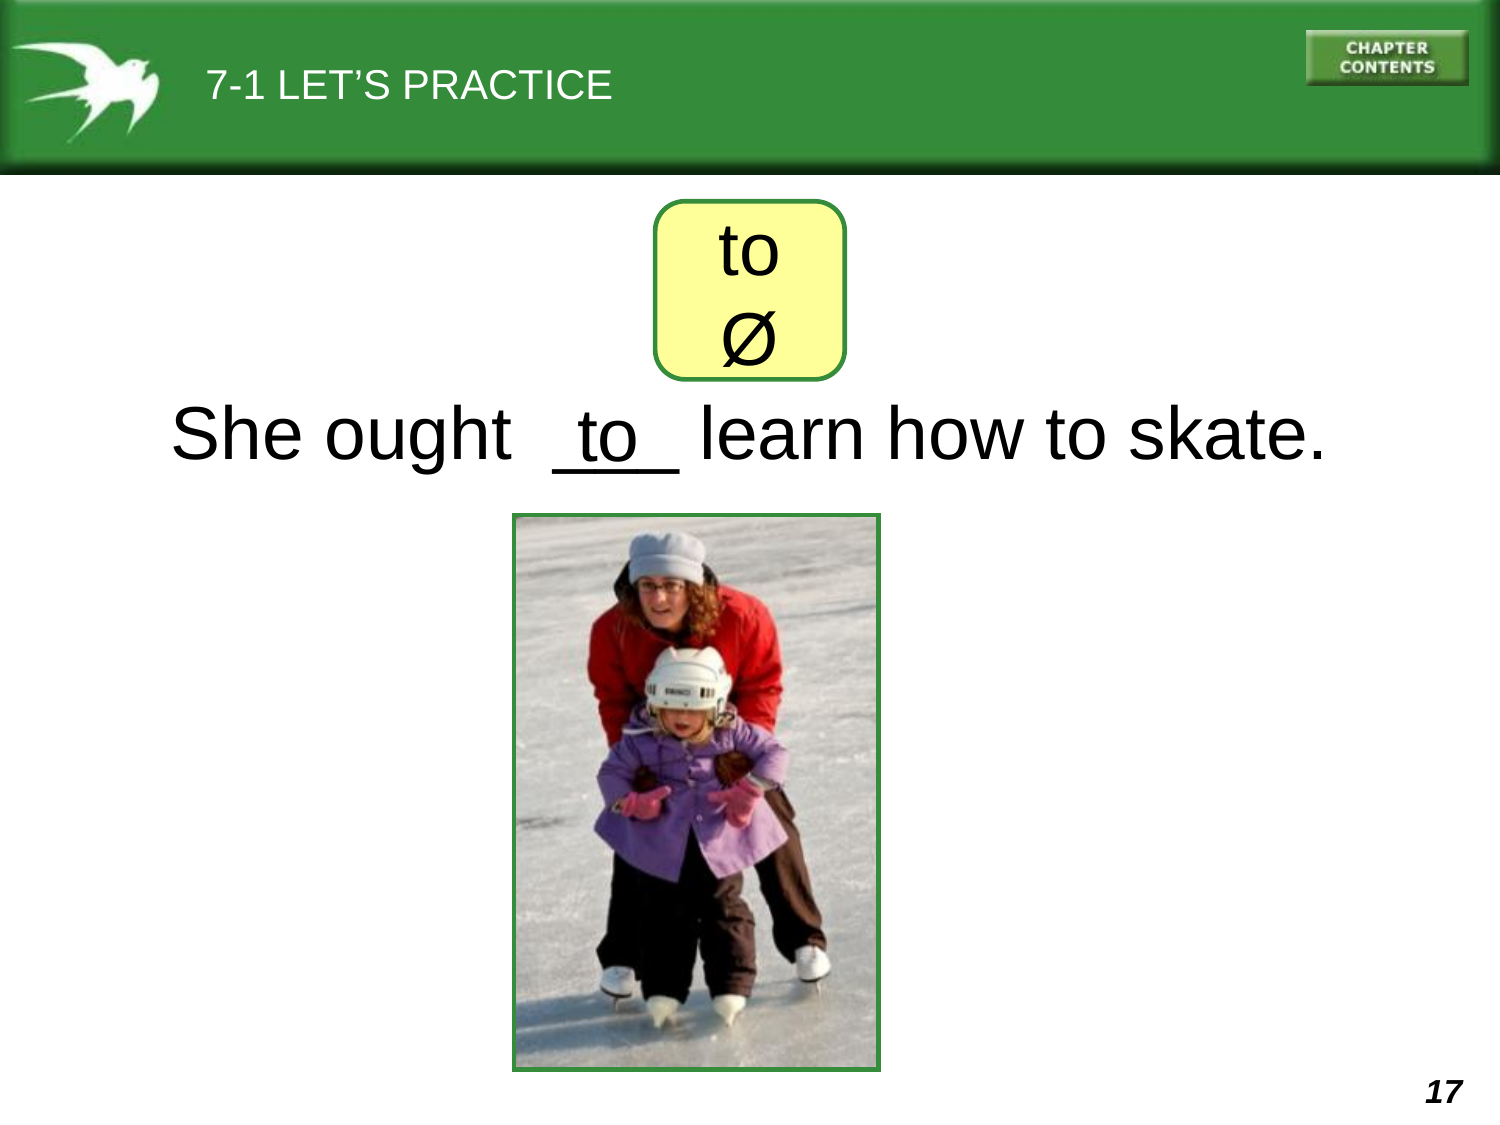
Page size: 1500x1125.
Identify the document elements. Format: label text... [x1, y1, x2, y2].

text_box 7-1 LET’S PRACTICE [190, 50, 1363, 115]
text_box She ought ___ learn how to skate. [155, 377, 1345, 482]
text_box to Ø [655, 201, 845, 380]
text_box to [562, 379, 655, 485]
picture [0, 0, 1500, 175]
picture [516, 516, 877, 1068]
